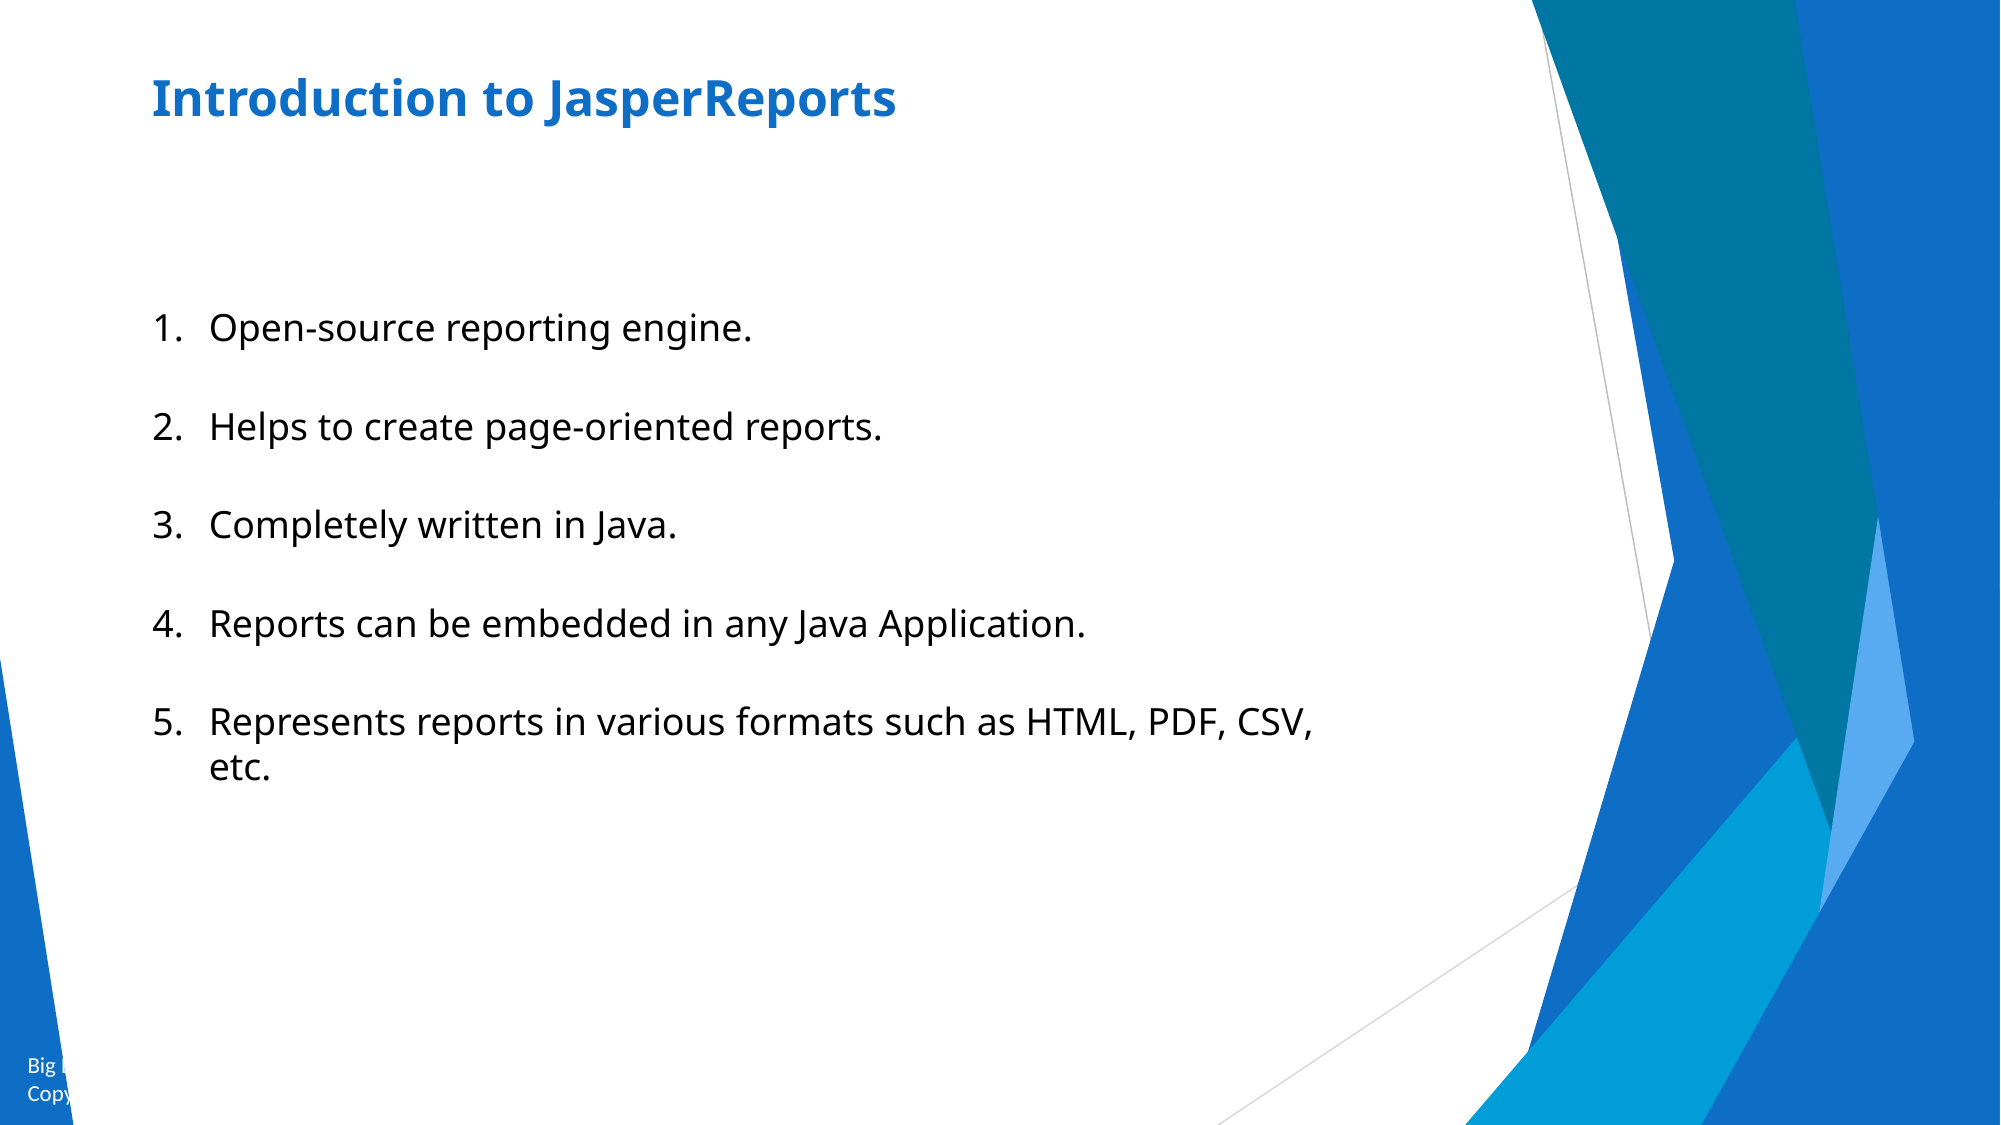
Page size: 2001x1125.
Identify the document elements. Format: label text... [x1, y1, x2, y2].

title Introduction to JasperReports [150, 65, 1850, 254]
text_box Open-source reporting engine. Helps to create page-oriented reports. Completely written in Java. Reports can be embedded in any Java Application. Represents reports in various formats such as HTML, PDF, CSV, etc. [150, 303, 1331, 789]
footer Big Data and Analytics by Seema Acharya and Subhashini Chellappan Copyright 2015, WILEY INDIA PVT. LTD. [25, 1054, 667, 1125]
